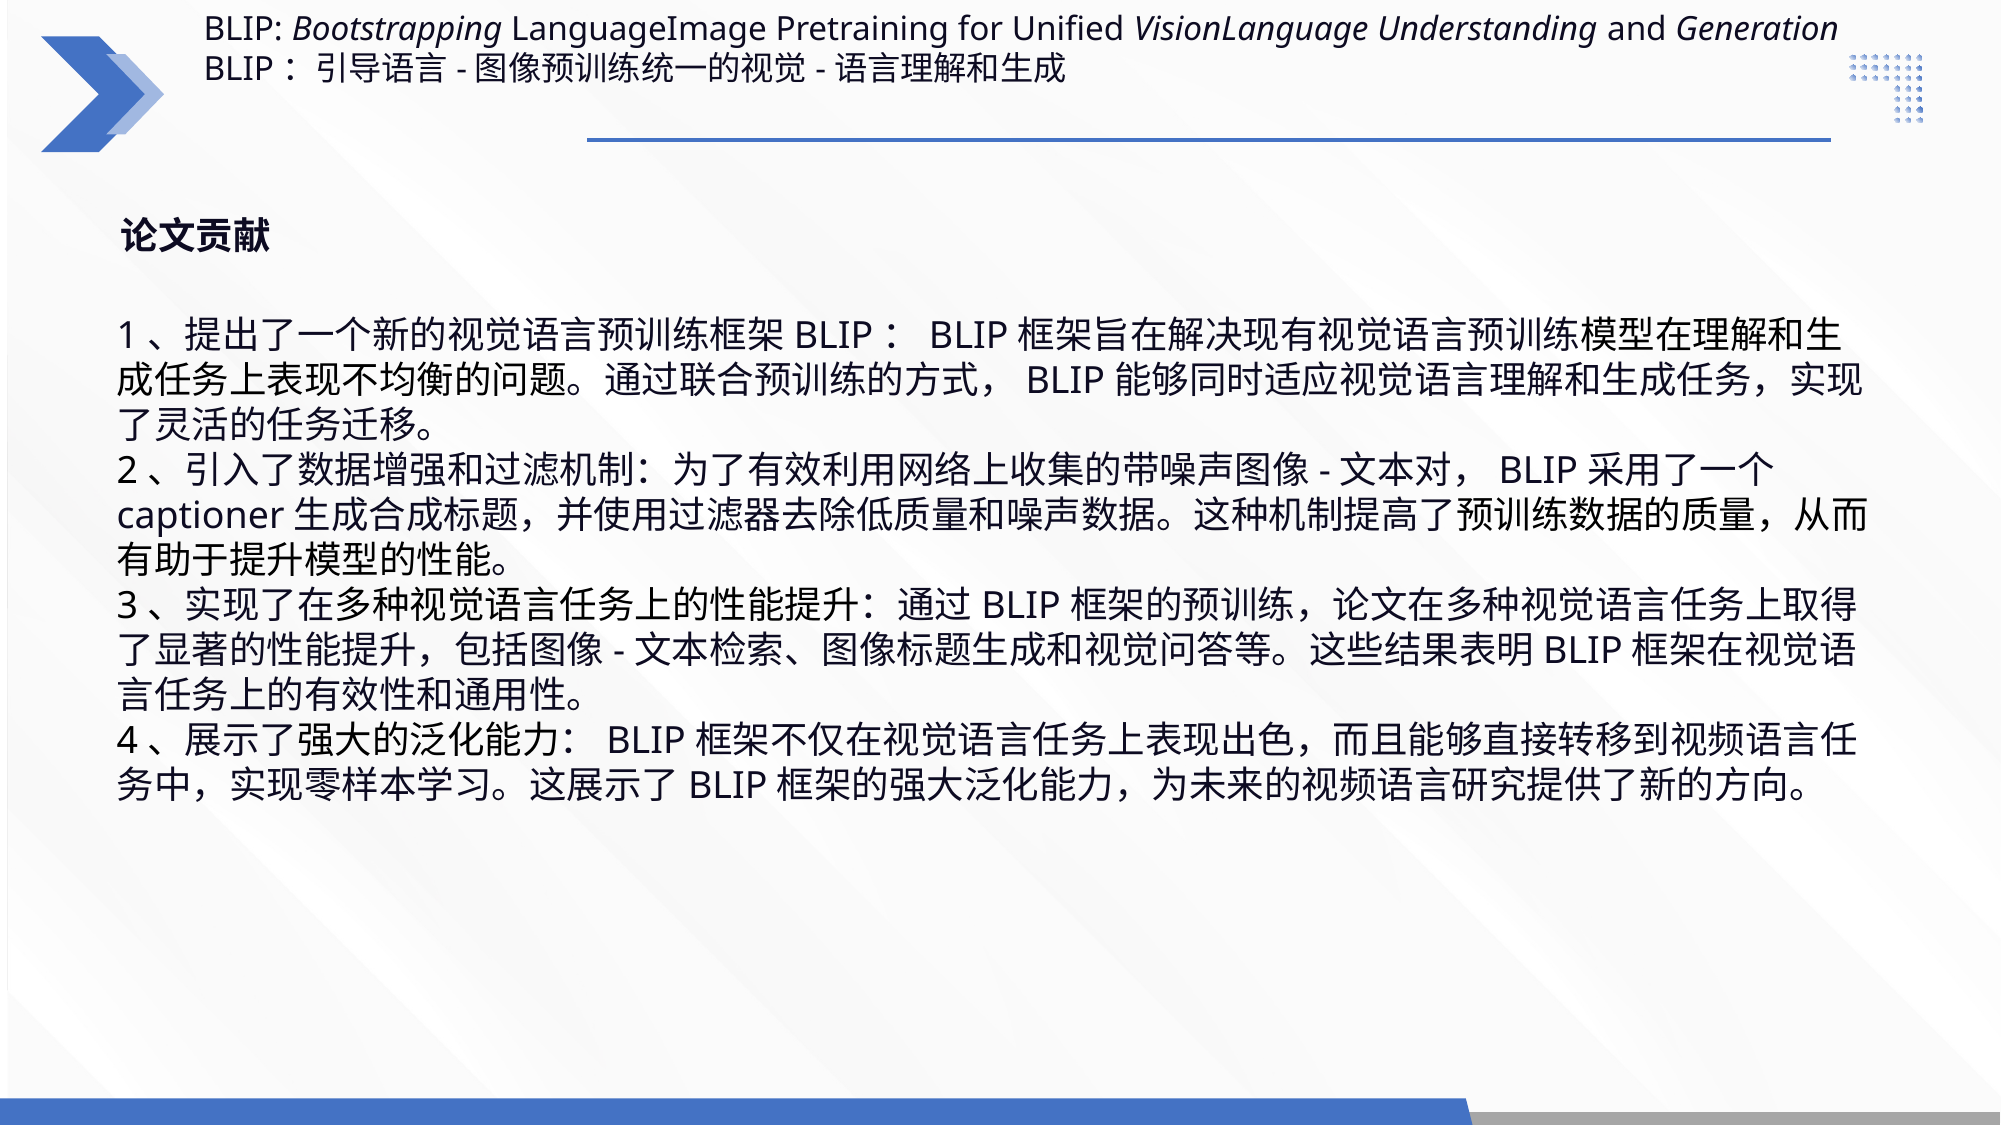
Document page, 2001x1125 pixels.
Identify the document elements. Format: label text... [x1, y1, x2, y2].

text_box 1、提出了一个新的视觉语言预训练框架BLIP：BLIP框架旨在解决现有视觉语言预训练模型在理解和生成任务上表现不均衡的问题。通过联合预训练的方式，BLIP能够同时适应视觉语言理解和生成任务，实现了灵活的任务迁移。 2、引入了数据增强和过滤机制：为了有效利用网络上收集的带噪声图像-文本对，BLIP采用了一个captioner生成合成标题，并使用过滤器去除低质量和噪声数据。这种机制提高了预训练数据的质量，从而有助于提升模型的性能。 3、实现了在多种视觉语言任务上的性能提升：通过BLIP框架的预训练，论文在多种视觉语言任务上取得了显著的性能提升，包括图像-文本检索、图像标题生成和视觉问答等。这些结果表明BLIP框架在视觉语言任务上的有效性和通用性。 4、展示了强大的泛化能力：BLIP框架不仅在视觉语言任务上表现出色，而且能够直接转移到视频语言任务中，实现零样本学习。这展示了BLIP框架的强大泛化能力，为未来的视频语言研究提供了新的方向。 [101, 303, 1885, 814]
text_box BLIP: Bootstrapping LanguageImage Pretraining for Unified VisionLanguage Understanding and Generation BLIP：引导语言-图像预训练统一的视觉-语言理解和生成 [189, 0, 1889, 95]
text_box 论文贡献 [105, 204, 1110, 265]
